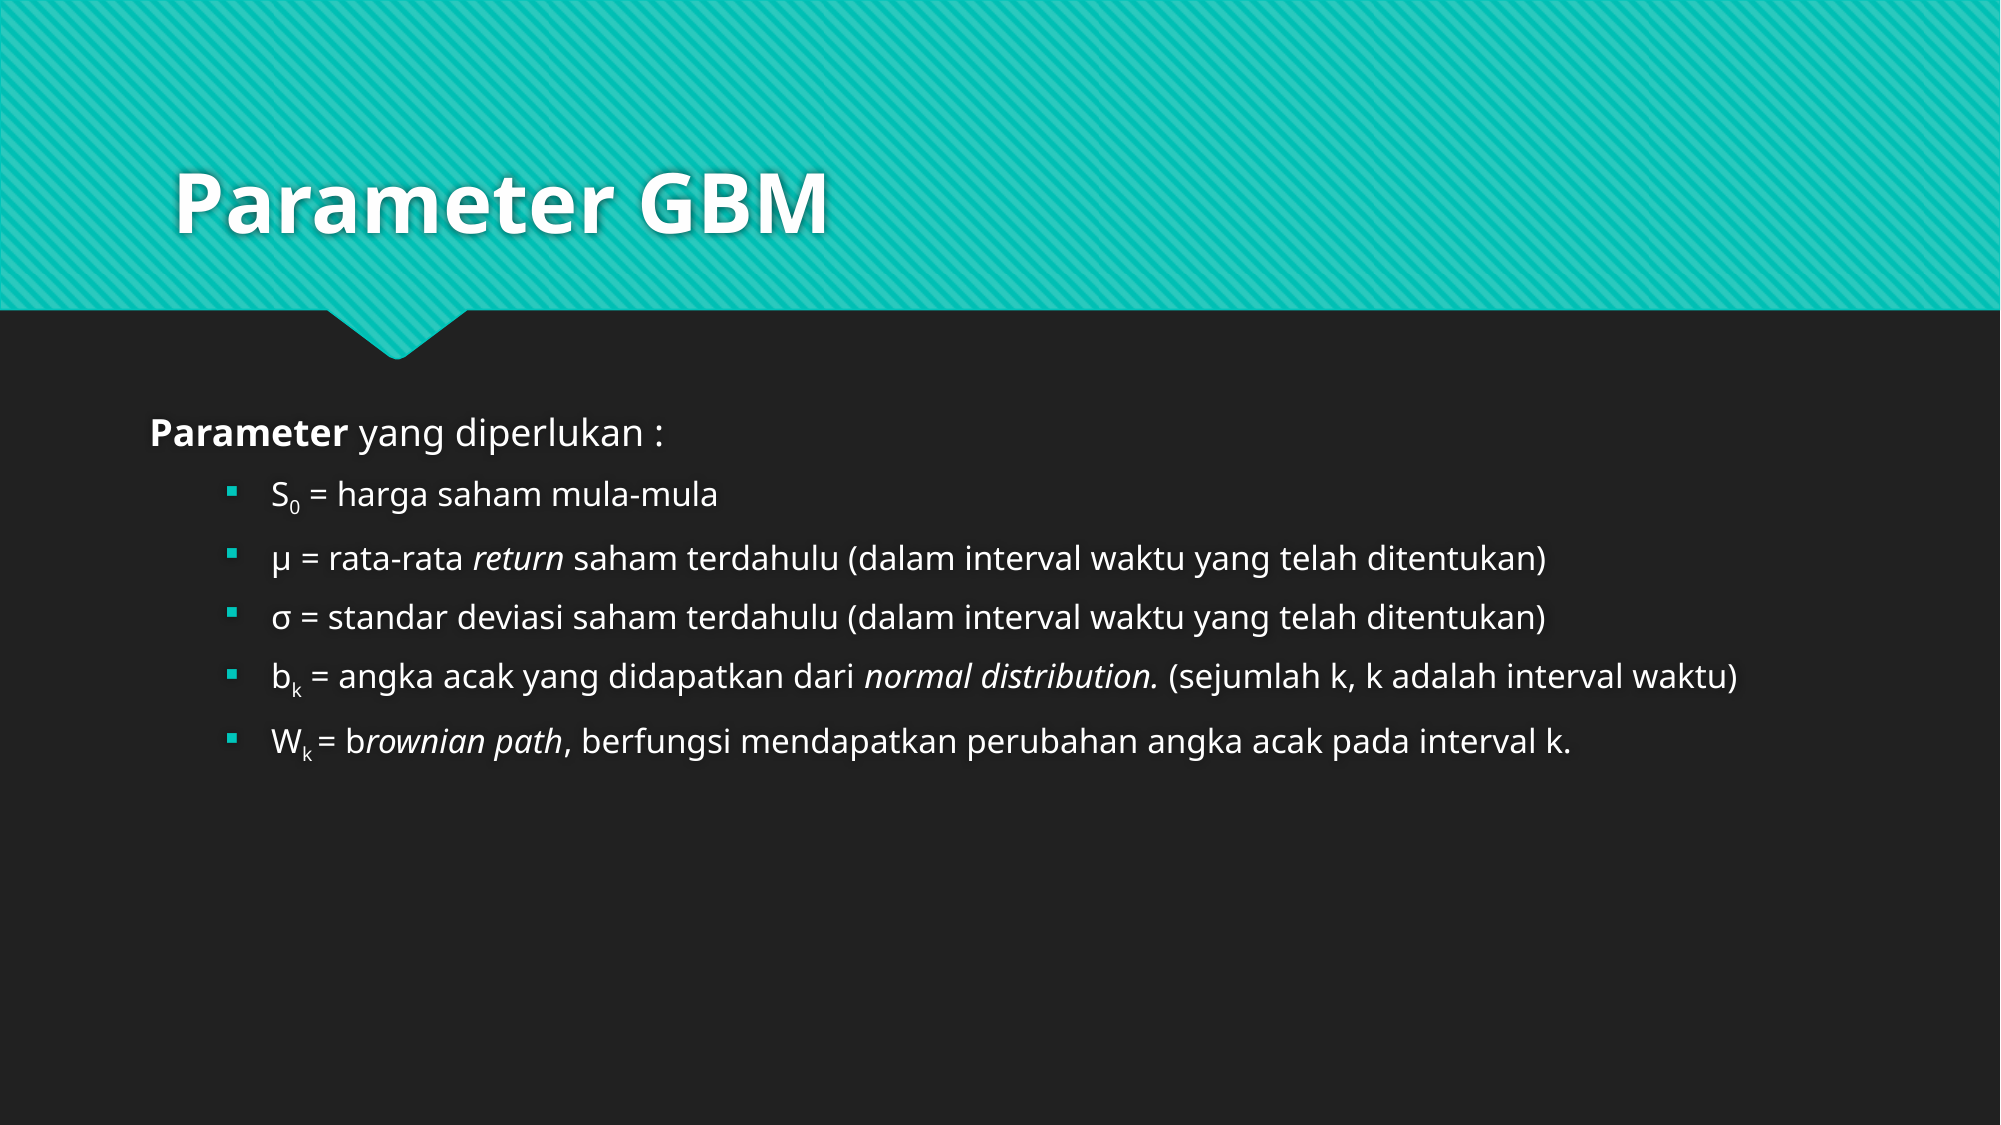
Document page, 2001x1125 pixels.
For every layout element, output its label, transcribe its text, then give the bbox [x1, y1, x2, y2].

title [132, 73, 1868, 233]
text_box Parameter GBM [157, 98, 1893, 258]
list Parameter yang diperlukan : S0 = harga saham mula-mula μ = rata-rata return saham terdahulu (dalam interval waktu yang telah ditentukan) σ = standar deviasi saham terdahulu (dalam interval waktu yang telah ditentukan) bk = angka acak yang didapatkan dari normal distribution. (sejumlah k, k adalah interval waktu) Wk = brownian path, berfungsi mendapatkan perubahan angka acak pada interval k. [134, 364, 1866, 962]
